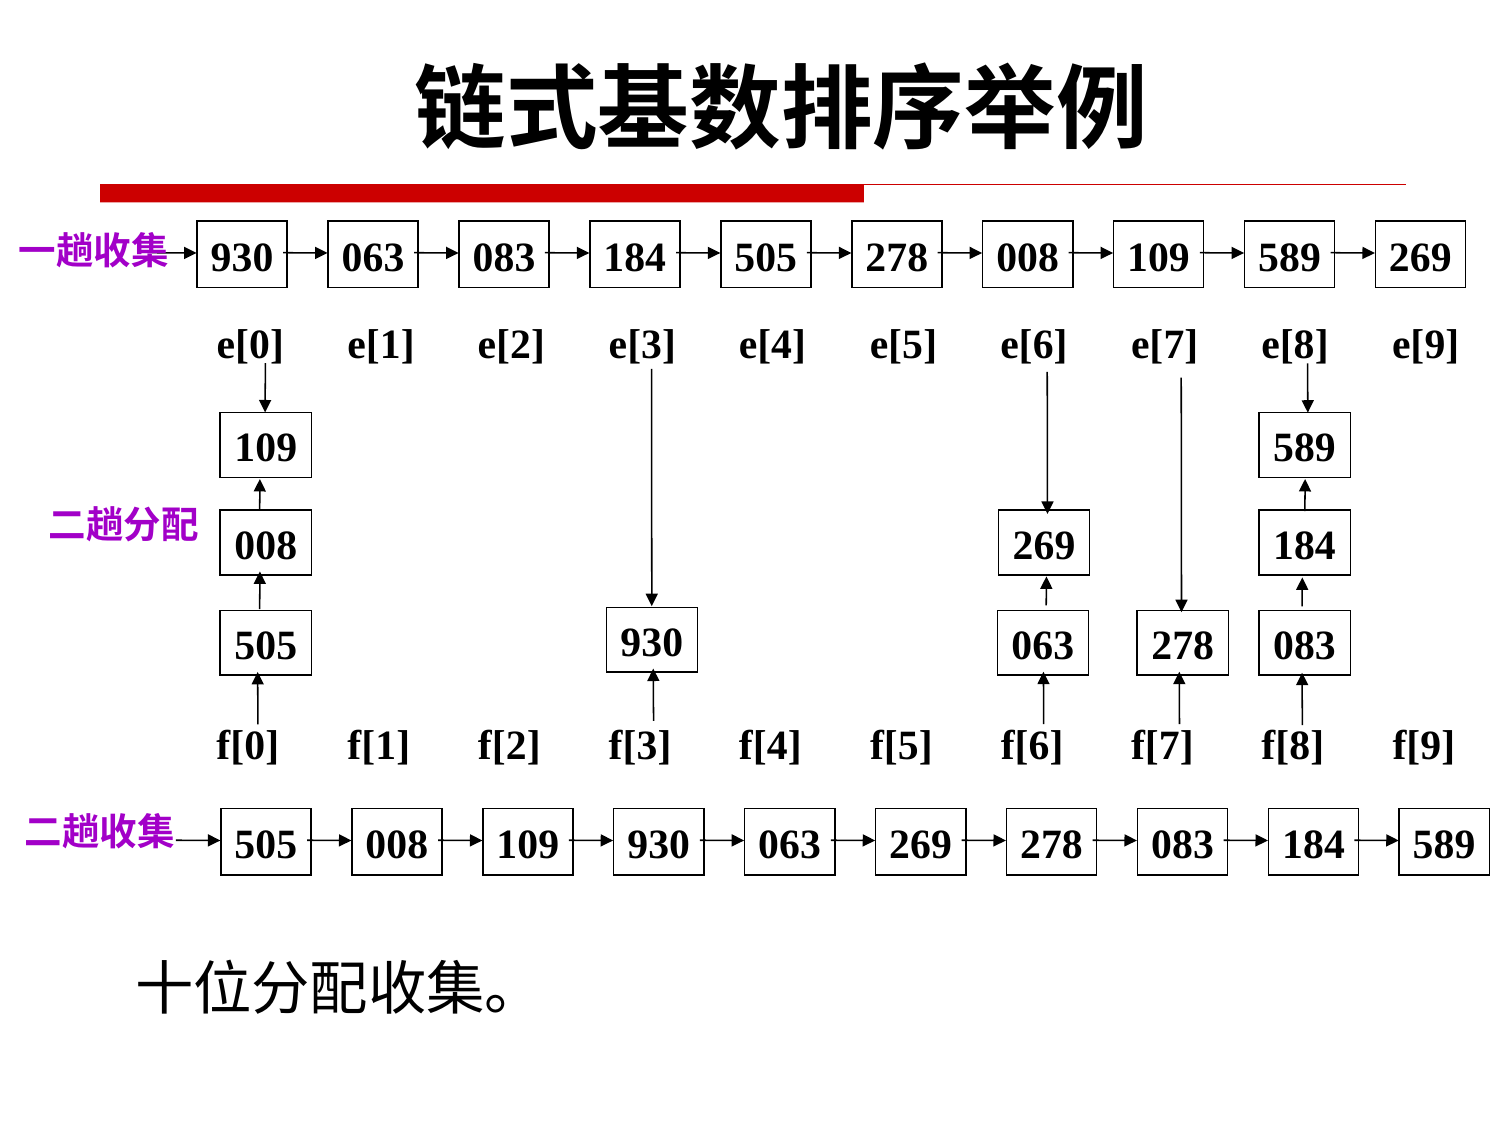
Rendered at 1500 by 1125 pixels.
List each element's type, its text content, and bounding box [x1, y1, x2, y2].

text_box 十位分配收集。 [120, 943, 592, 1029]
text_box 链式基数排序举例 [87, 42, 1475, 168]
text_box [10, 219, 1490, 876]
